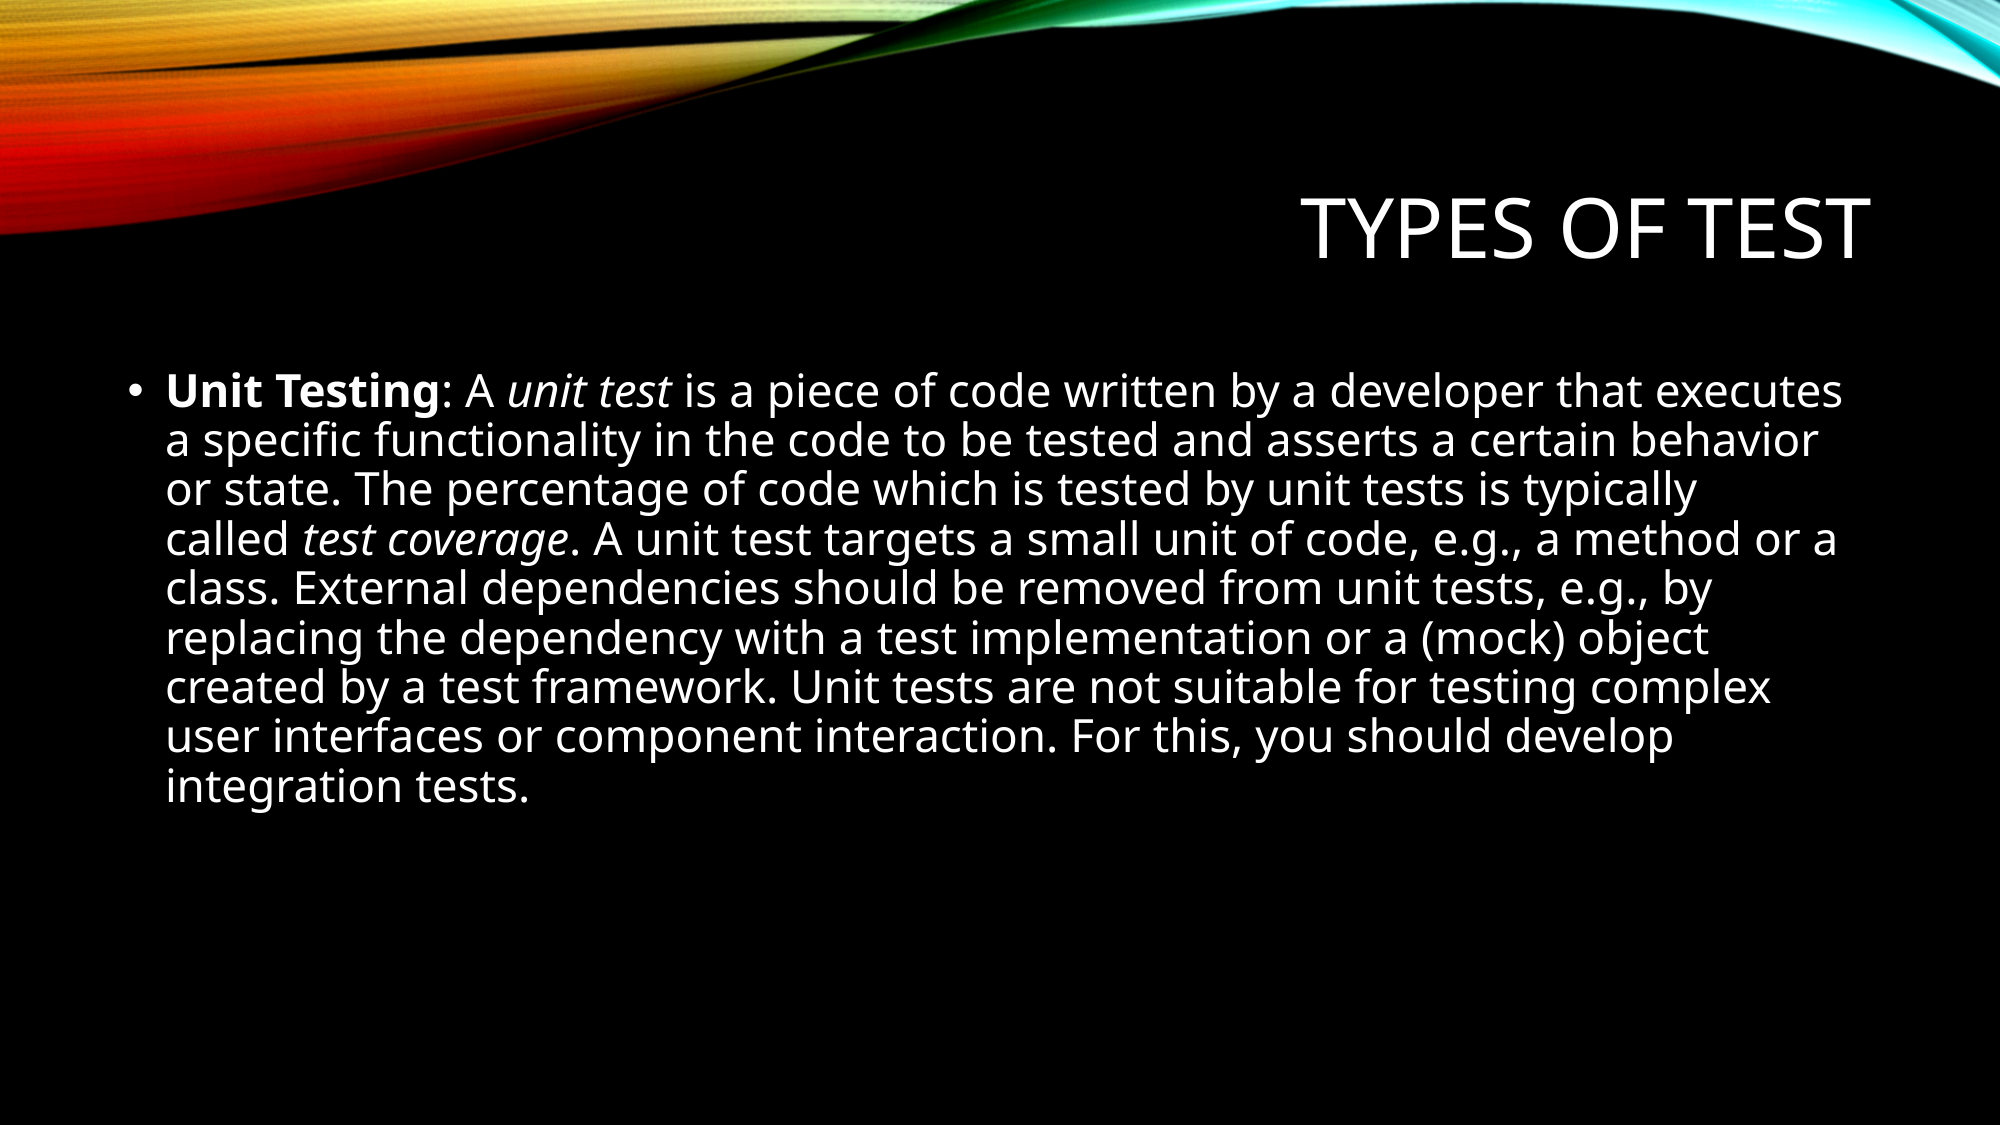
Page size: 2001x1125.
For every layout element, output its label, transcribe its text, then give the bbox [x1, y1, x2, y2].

picture [0, 0, 2000, 237]
list Unit Testing: A unit test is a piece of code written by a developer that executes a specific functionality in the code to be tested and asserts a certain behavior or state. The percentage of code which is tested by unit tests is typically called test coverage. A unit test targets a small unit of code, e.g., a method or a class. External dependencies should be removed from unit tests, e.g., by replacing the dependency with a test implementation or a (mock) object created by a test framework. Unit tests are not suitable for testing complex user interfaces or component interaction. For this, you should develop integration tests. [112, 360, 1888, 1021]
title Types of test [474, 125, 1888, 338]
